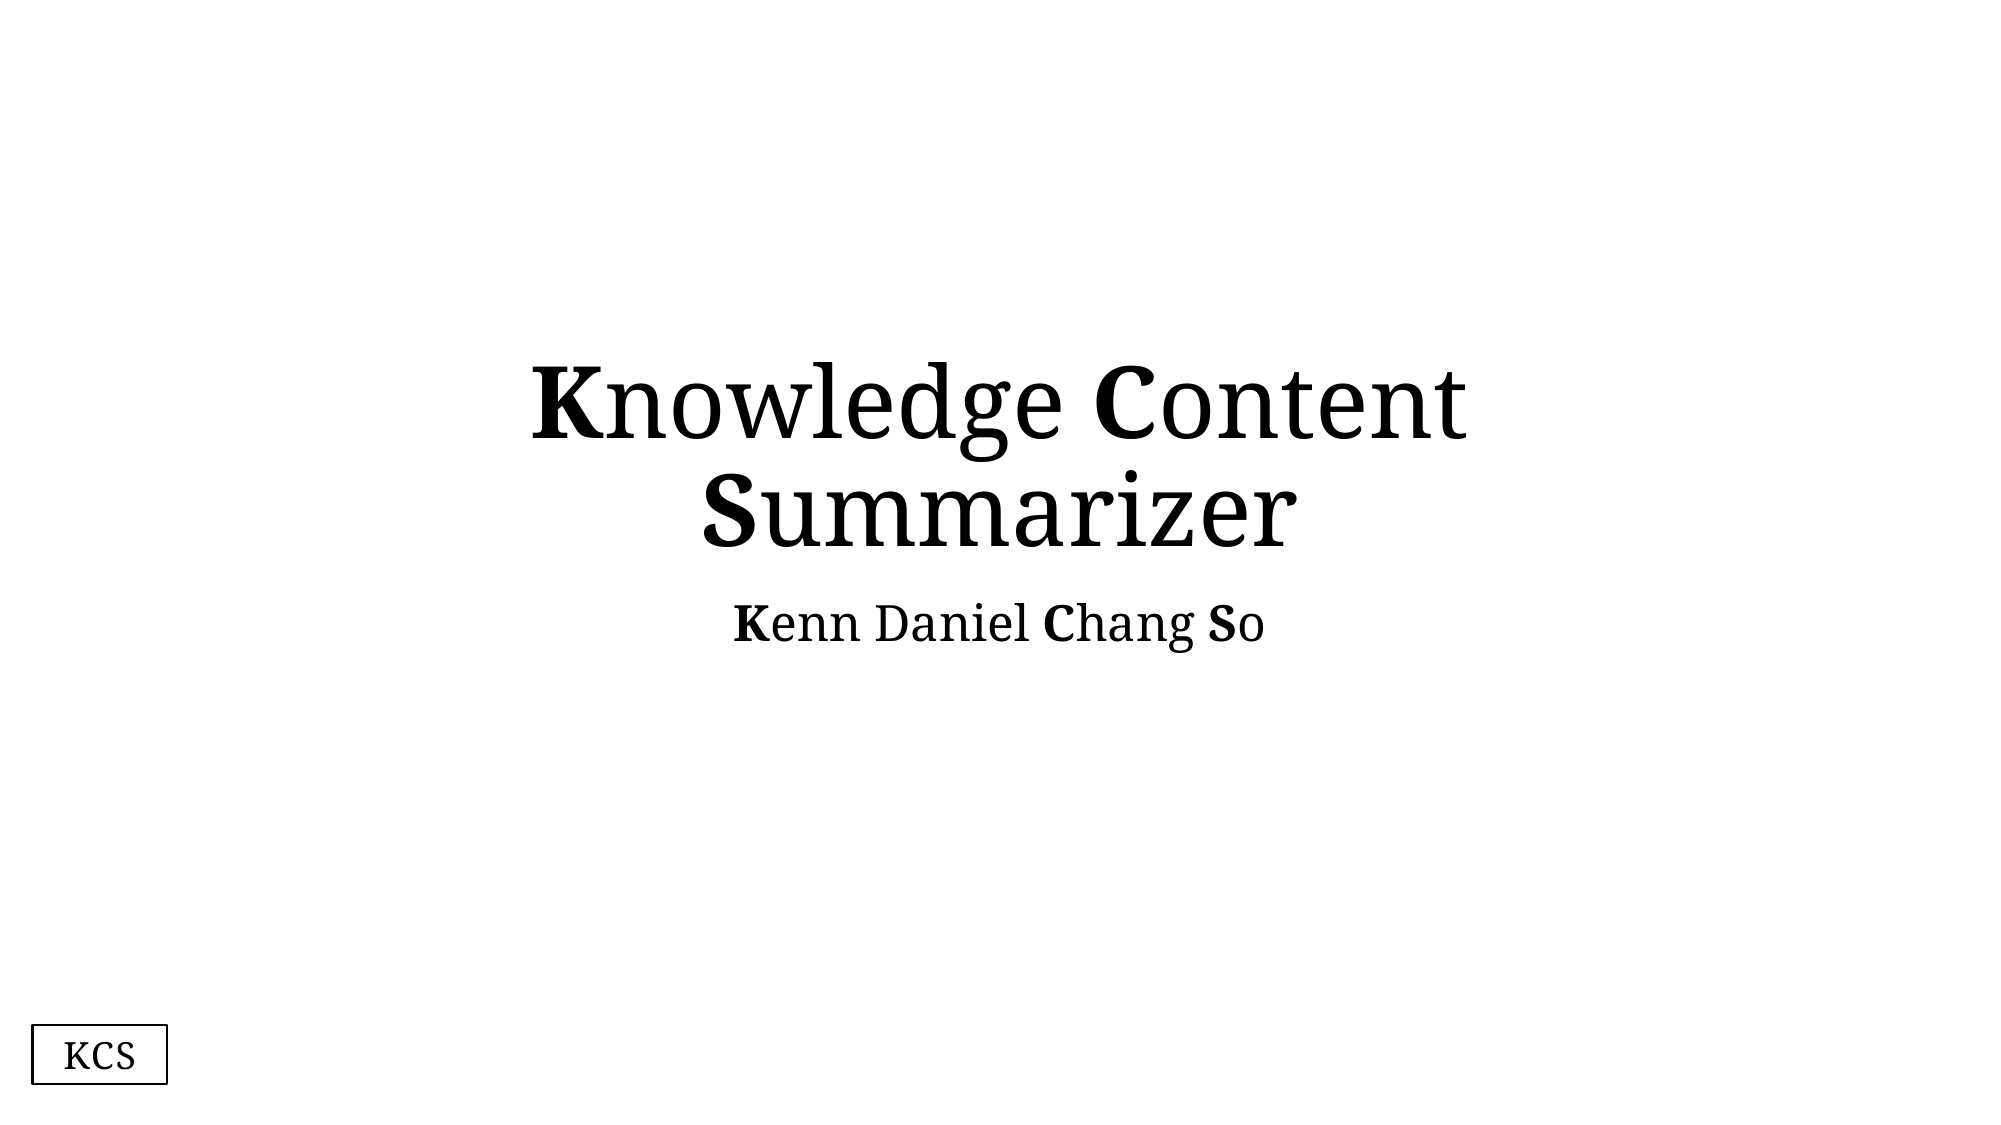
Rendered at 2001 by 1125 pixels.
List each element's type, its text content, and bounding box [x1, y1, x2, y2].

title Knowledge Content Summarizer [249, 184, 1750, 576]
subtitle Kenn Daniel Chang So [249, 590, 1750, 863]
